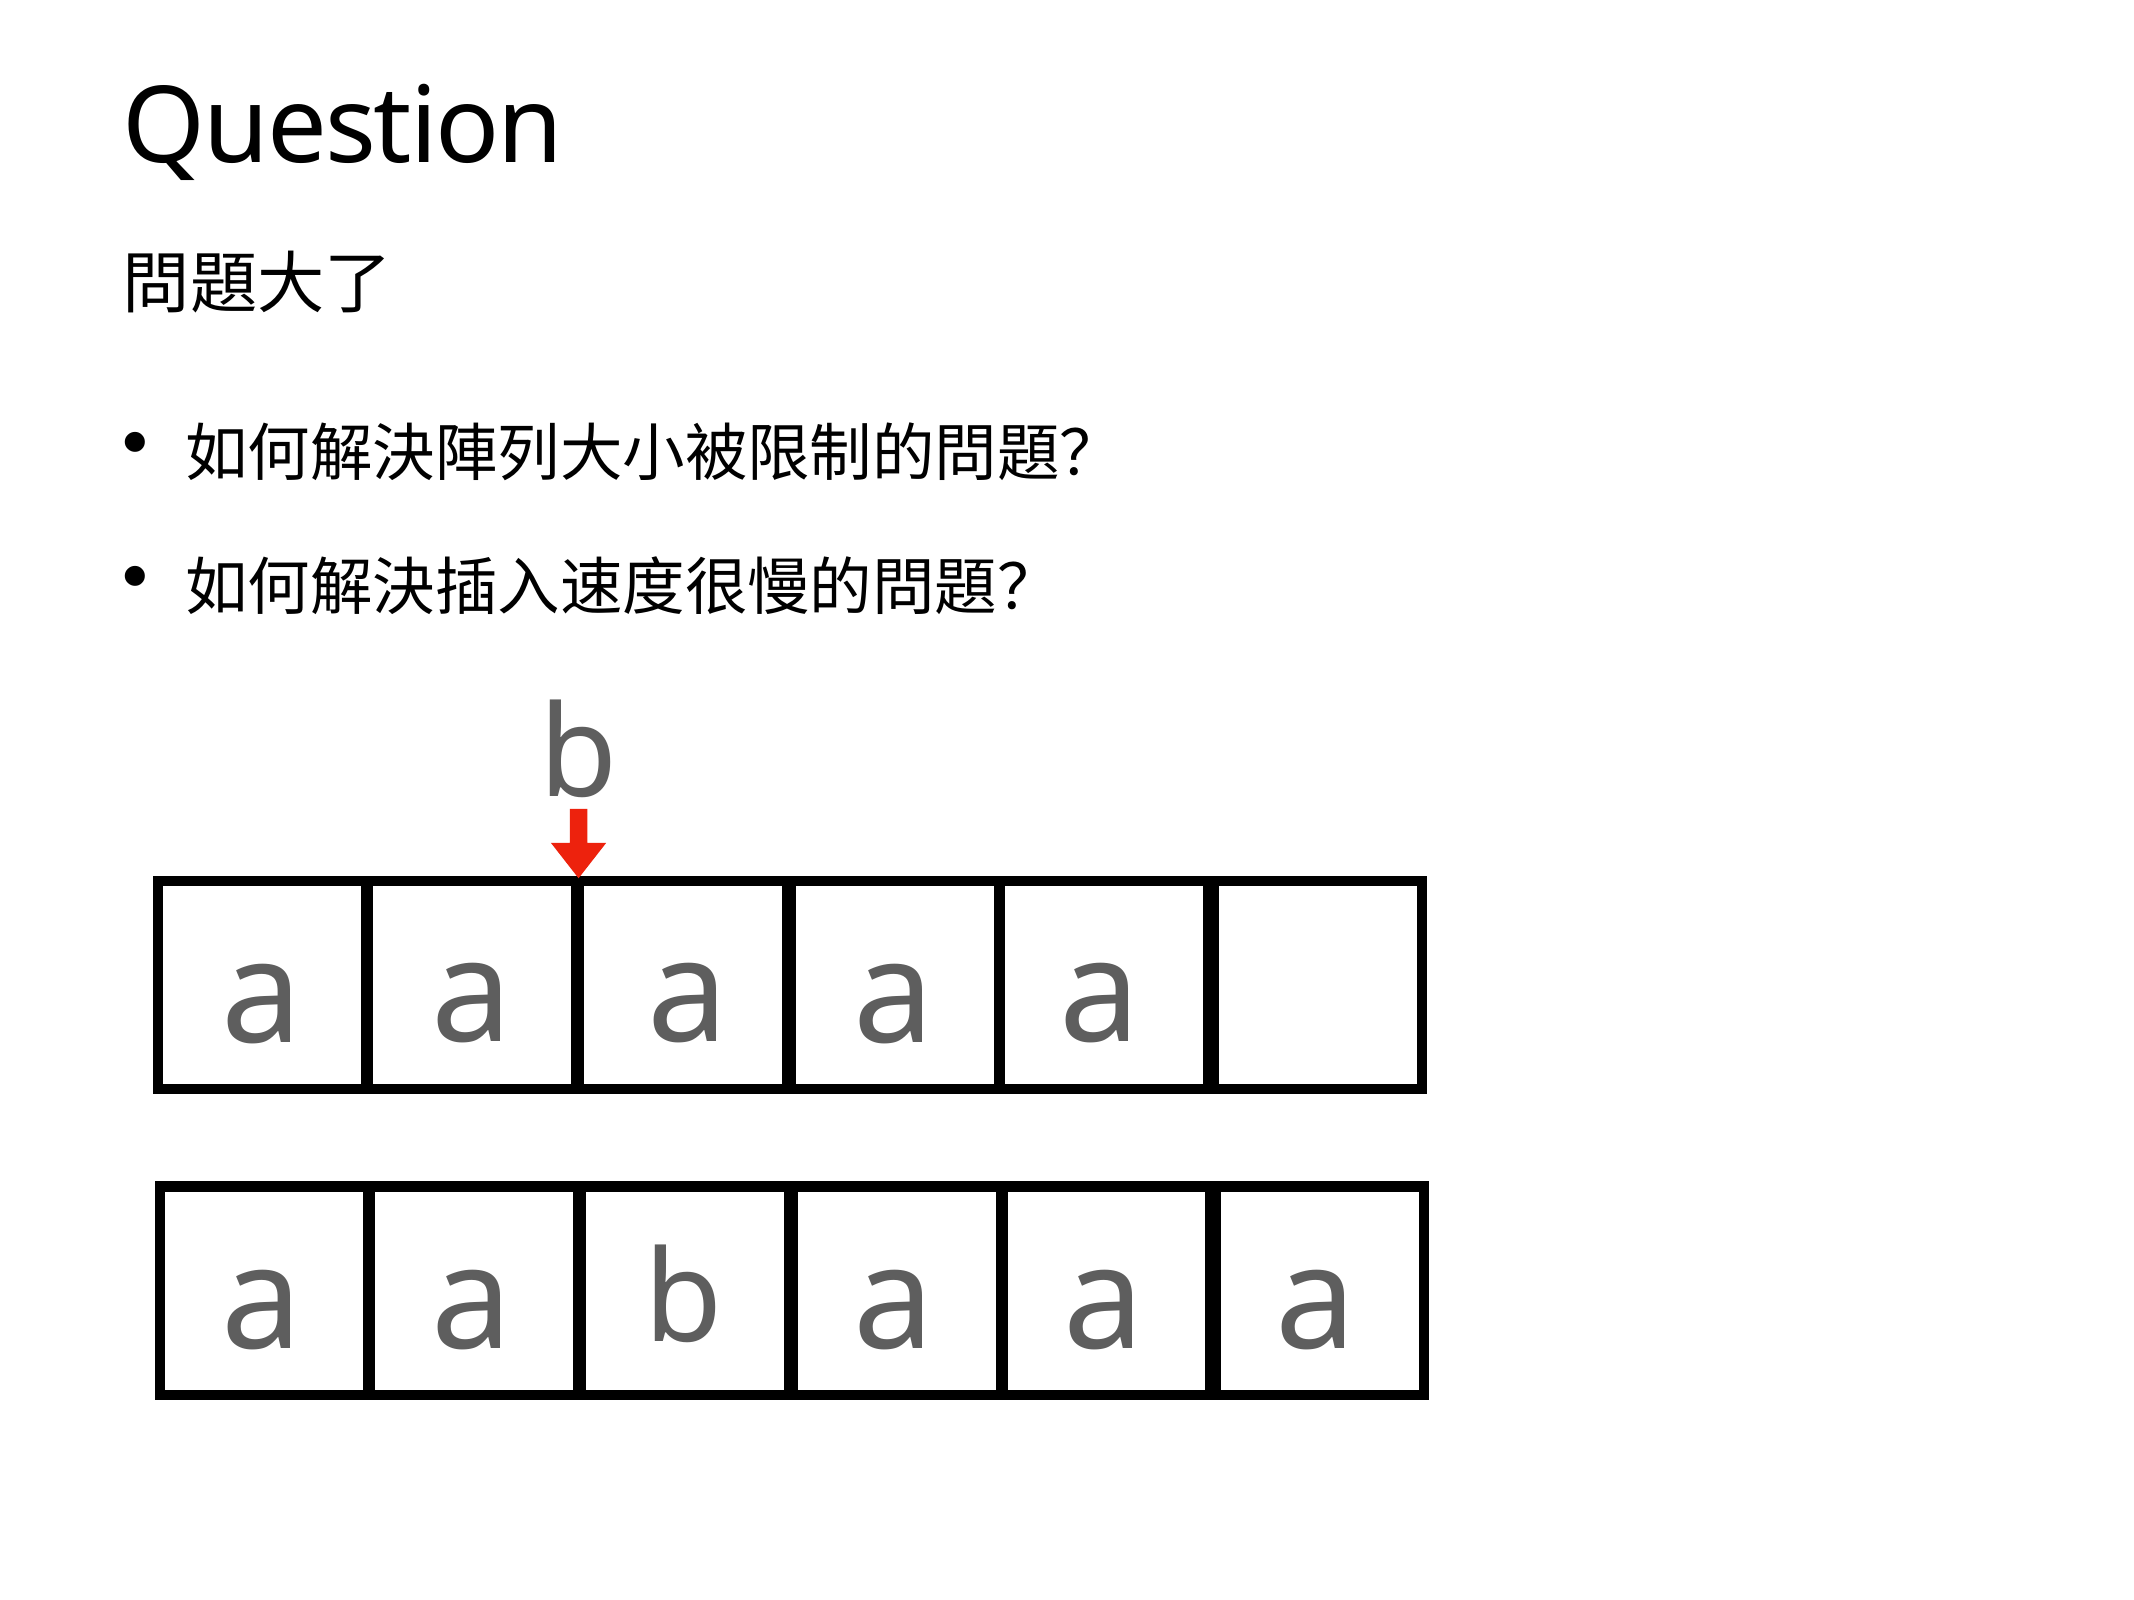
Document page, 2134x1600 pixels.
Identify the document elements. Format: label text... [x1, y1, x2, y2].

text_box a [1055, 1196, 1154, 1386]
text_box [158, 880, 367, 1090]
text_box a [638, 889, 737, 1079]
text_box [1216, 1186, 1425, 1395]
title Question [114, 71, 2020, 240]
text_box a [423, 889, 521, 1079]
text_box [581, 1186, 790, 1395]
text_box [1002, 1186, 1211, 1395]
list 如何解決陣列大小被限制的問題？ 如何解決插入速度很慢的問題？ [114, 412, 2020, 703]
text_box a [1267, 1196, 1365, 1386]
text_box b [531, 660, 626, 830]
text_box [369, 1186, 578, 1395]
list 問題大了 [114, 240, 2020, 343]
text_box [160, 1186, 369, 1395]
text_box a [845, 1196, 943, 1386]
text_box [579, 880, 788, 1090]
text_box a [213, 890, 311, 1080]
text_box [1213, 880, 1423, 1090]
text_box [790, 880, 999, 1090]
text_box a [1051, 889, 1149, 1079]
text_box a [423, 1196, 521, 1386]
text_box a [845, 890, 943, 1080]
text_box [792, 1186, 1002, 1395]
text_box [1000, 880, 1209, 1090]
text_box b [636, 1206, 731, 1376]
text_box [367, 880, 576, 1090]
text_box [550, 830, 607, 879]
text_box a [213, 1196, 311, 1386]
